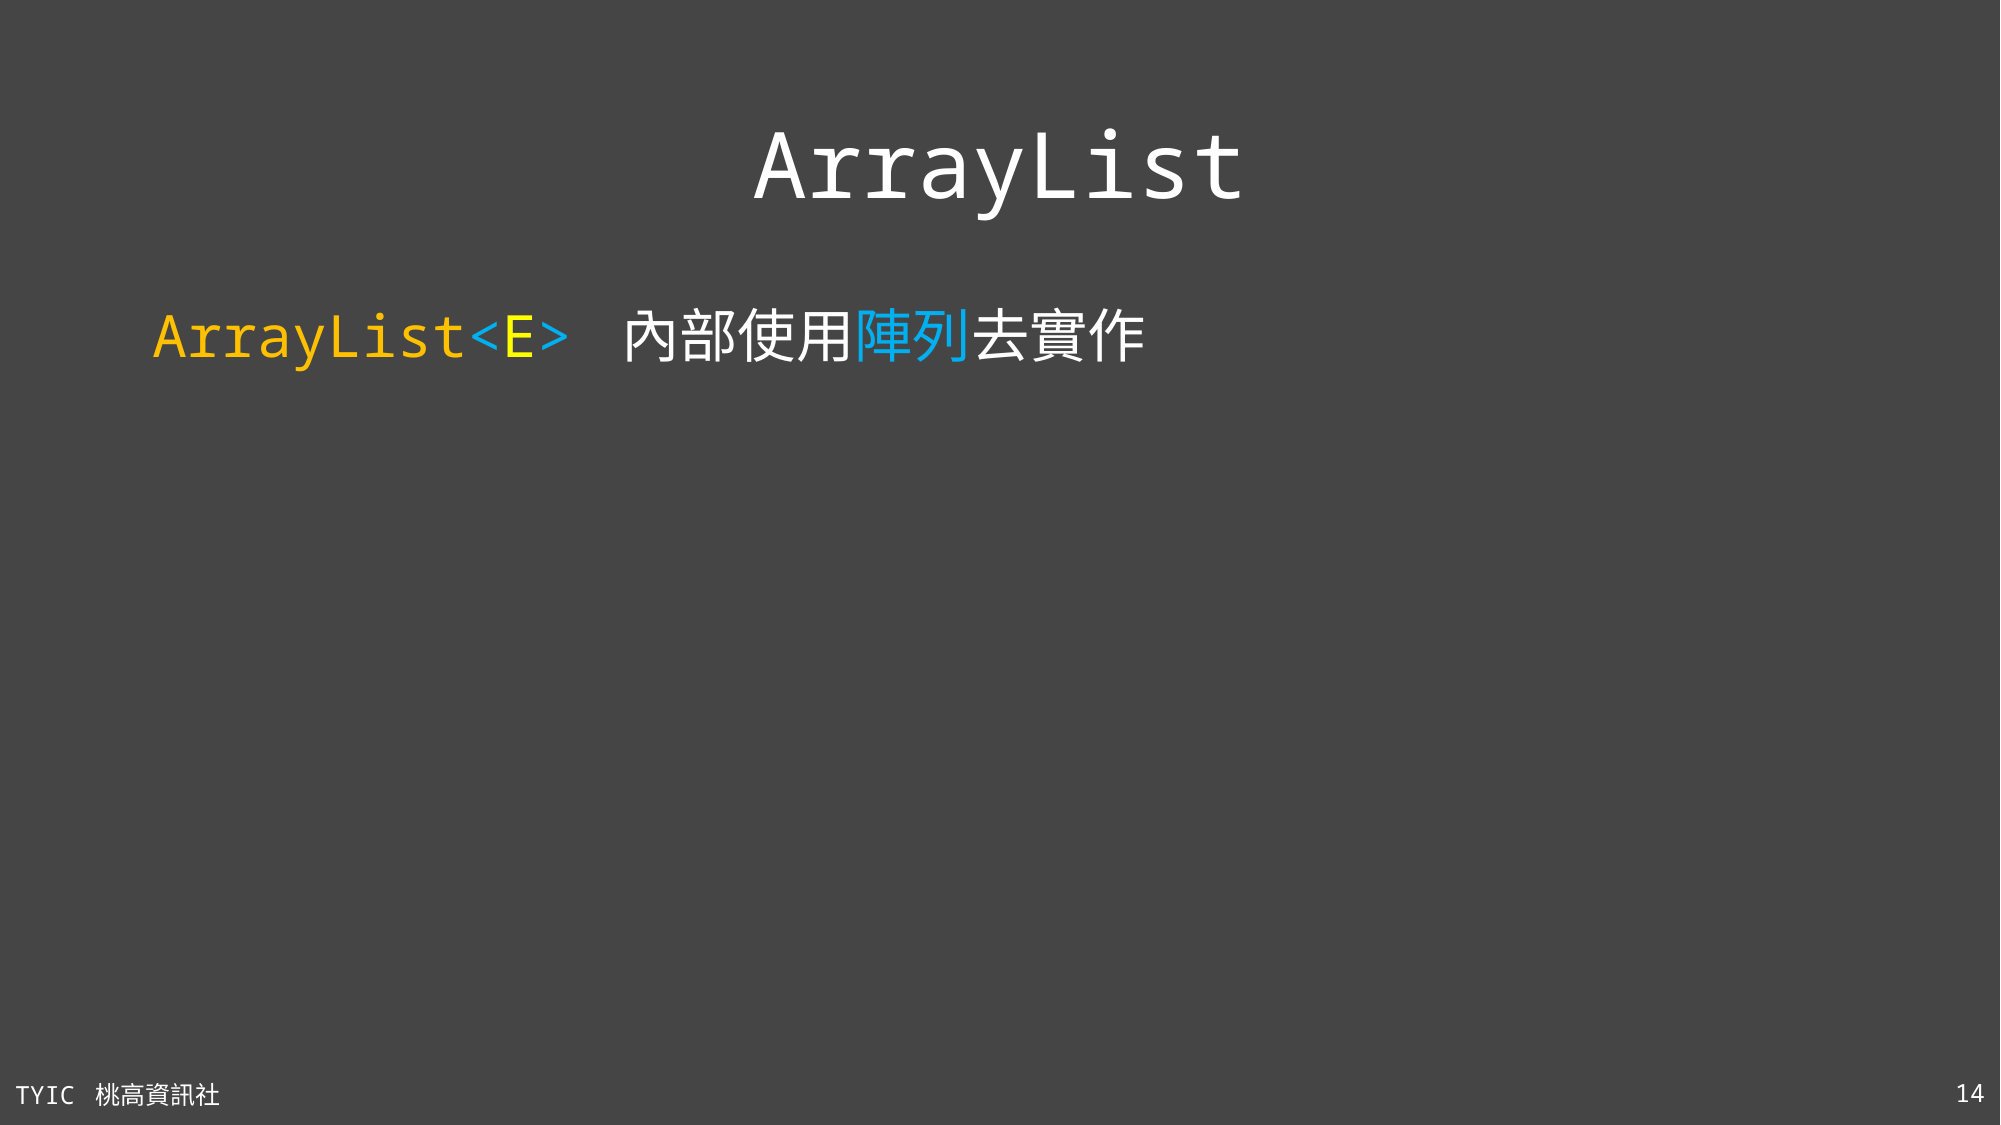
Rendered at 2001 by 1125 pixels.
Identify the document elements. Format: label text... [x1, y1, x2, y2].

title ArrayList [137, 59, 1863, 278]
list ArrayList<E> 內部使用陣列去實作 [137, 299, 1863, 1014]
